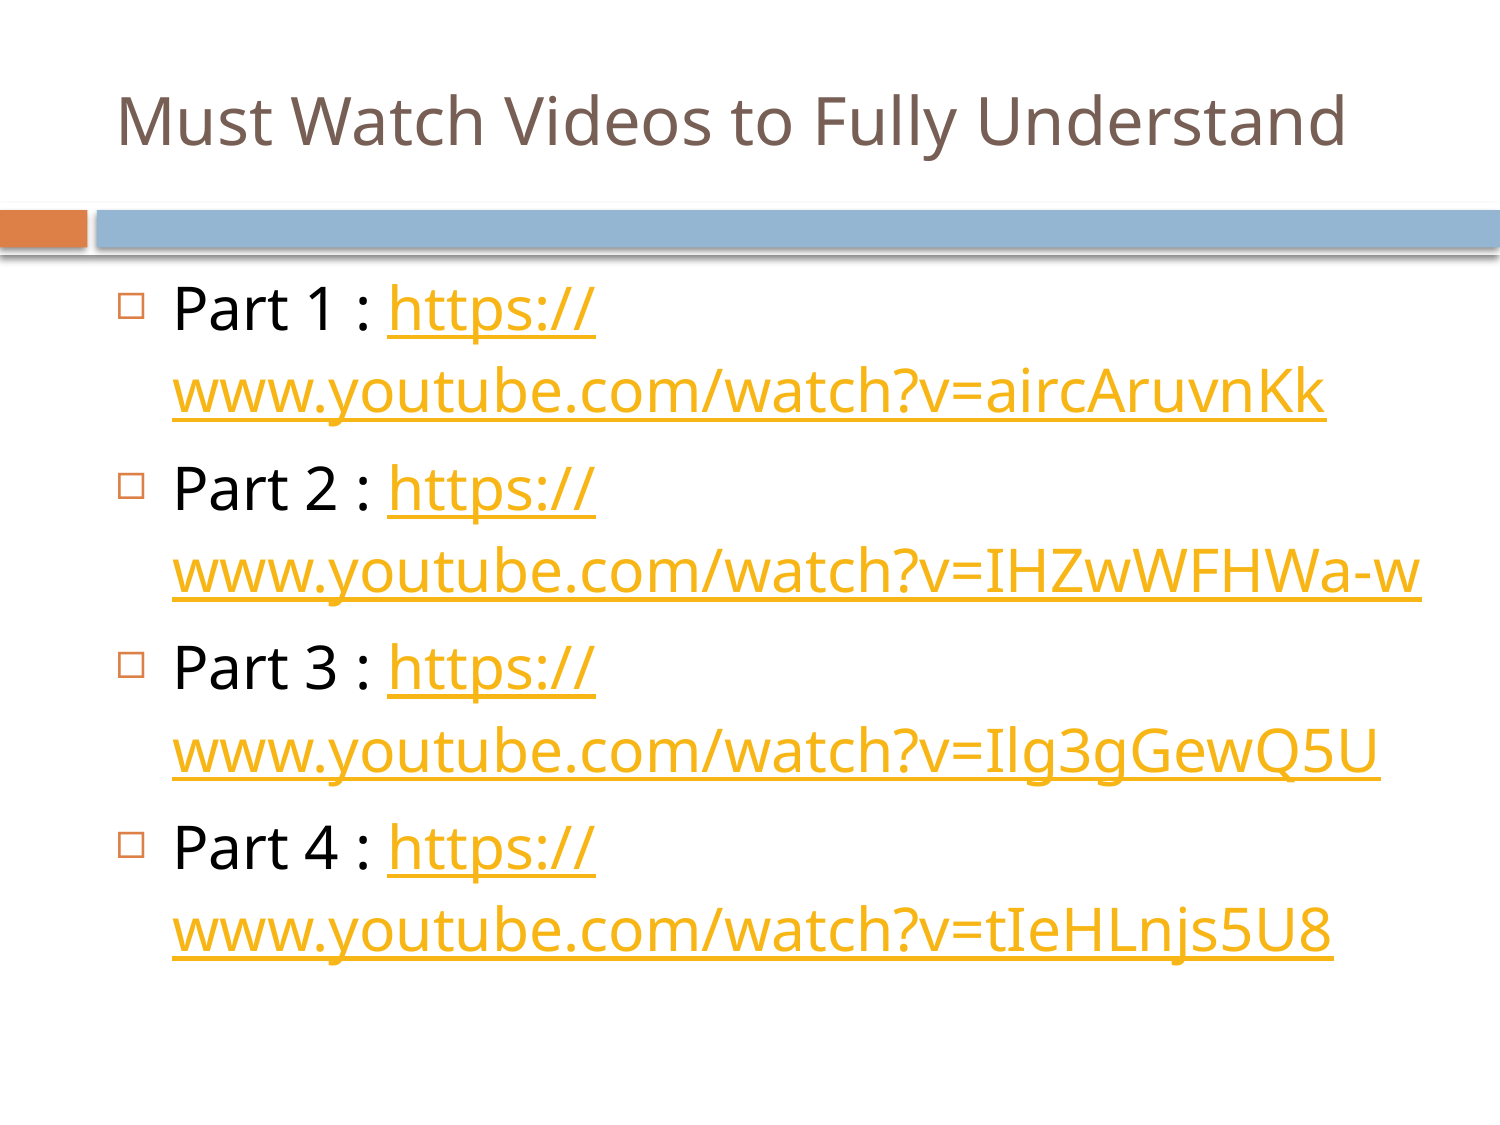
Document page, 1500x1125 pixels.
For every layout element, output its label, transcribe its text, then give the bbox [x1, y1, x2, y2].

title Must Watch Videos to Fully Understand [100, 37, 1438, 200]
list Part 1 : https://www.youtube.com/watch?v=aircAruvnKk Part 2 : https://www.youtube.com/watch?v=IHZwWFHWa-w Part 3 : https://www.youtube.com/watch?v=Ilg3gGewQ5U Part 4 : https://www.youtube.com/watch?v=tIeHLnjs5U8 [100, 262, 1438, 1000]
